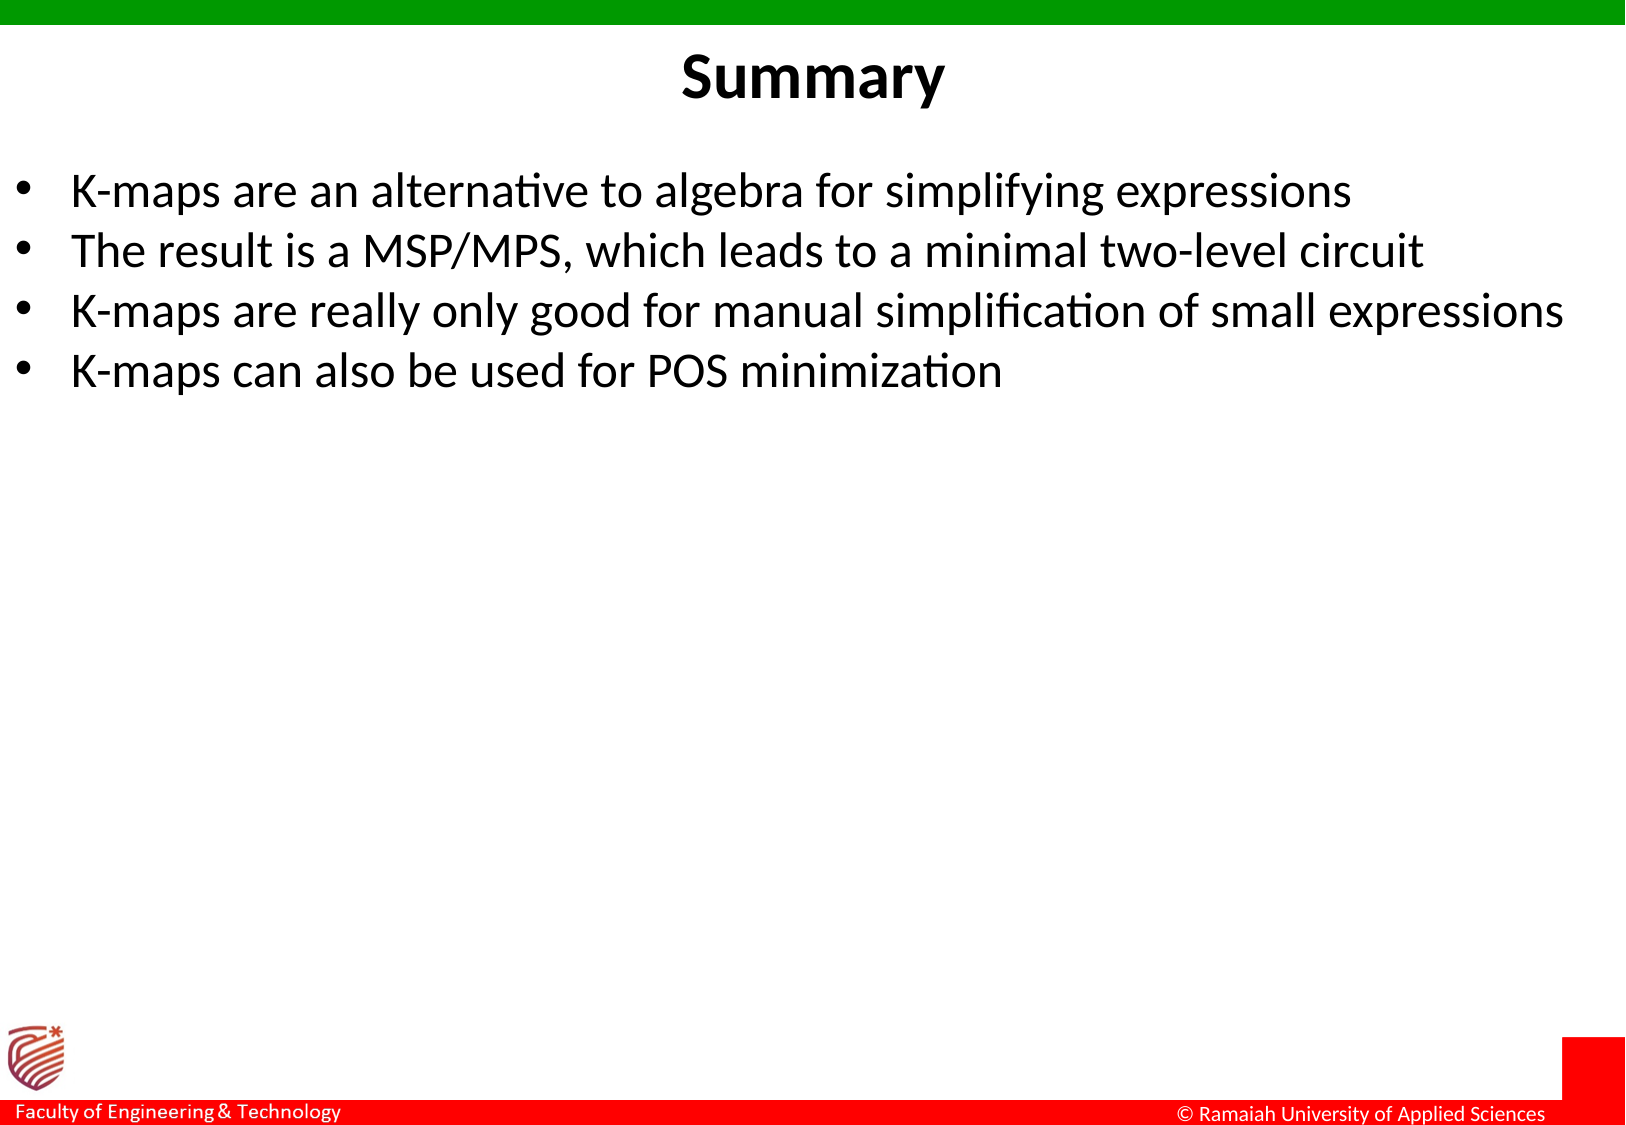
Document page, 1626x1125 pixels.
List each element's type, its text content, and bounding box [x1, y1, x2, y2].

text_box K-maps are an alternative to algebra for simplifying expressions The result is a MSP/MPS, which leads to a minimal two-level circuit K-maps are really only good for manual simplification of small expressions K-maps can also be used for POS minimization [0, 149, 1623, 405]
picture [0, 1011, 357, 1125]
text_box Summary [666, 24, 961, 120]
